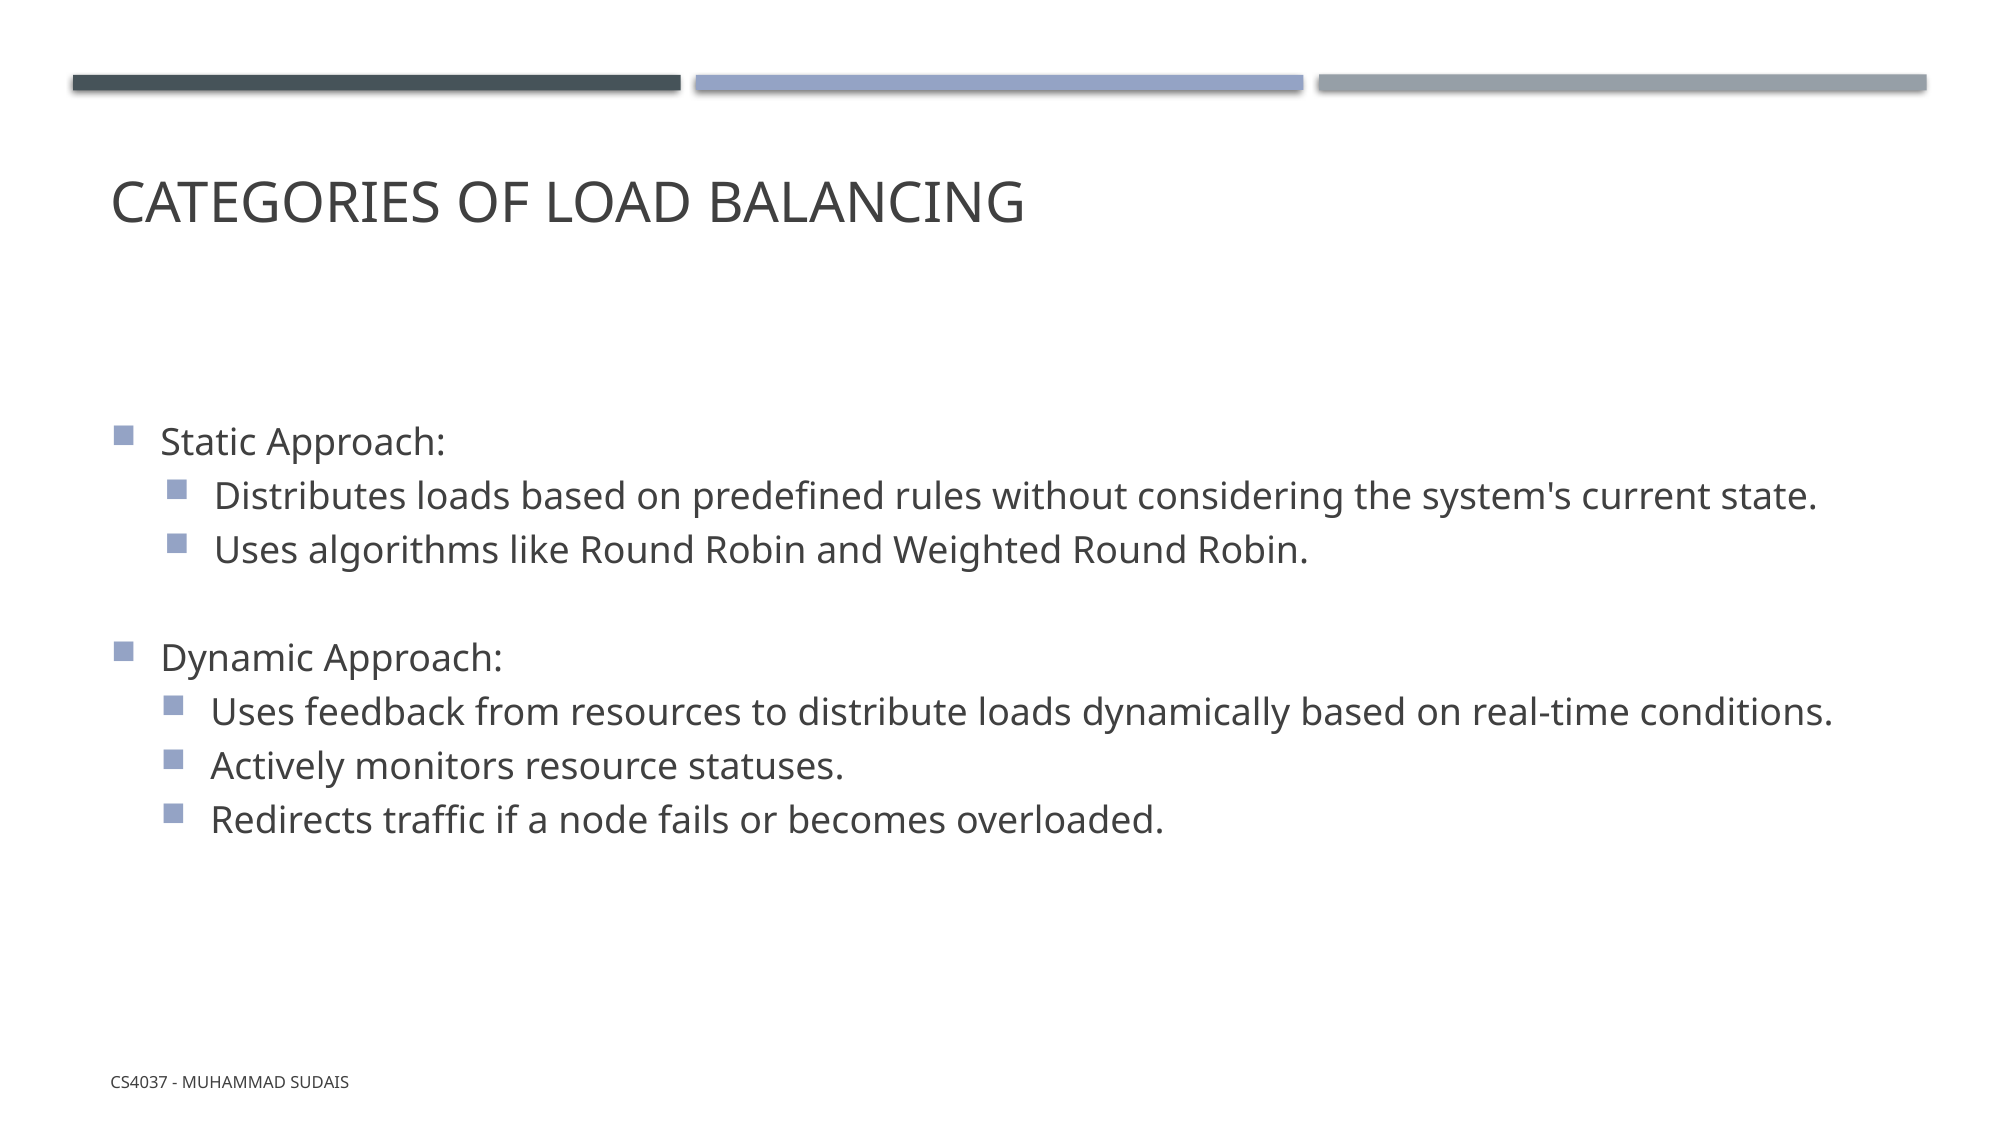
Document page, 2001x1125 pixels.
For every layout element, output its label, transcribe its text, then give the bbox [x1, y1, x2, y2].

title Categories of Load Balancing [95, 115, 1905, 269]
list Static Approach: Distributes loads based on predefined rules without considering the system's current state. Uses algorithms like Round Robin and Weighted Round Robin. Dynamic Approach: Uses feedback from resources to distribute loads dynamically based on real-time conditions. Actively monitors resource statuses. Redirects traffic if a node fails or becomes overloaded. [95, 269, 1905, 981]
footer CS4037 - Muhammad Sudais [95, 1053, 1230, 1114]
